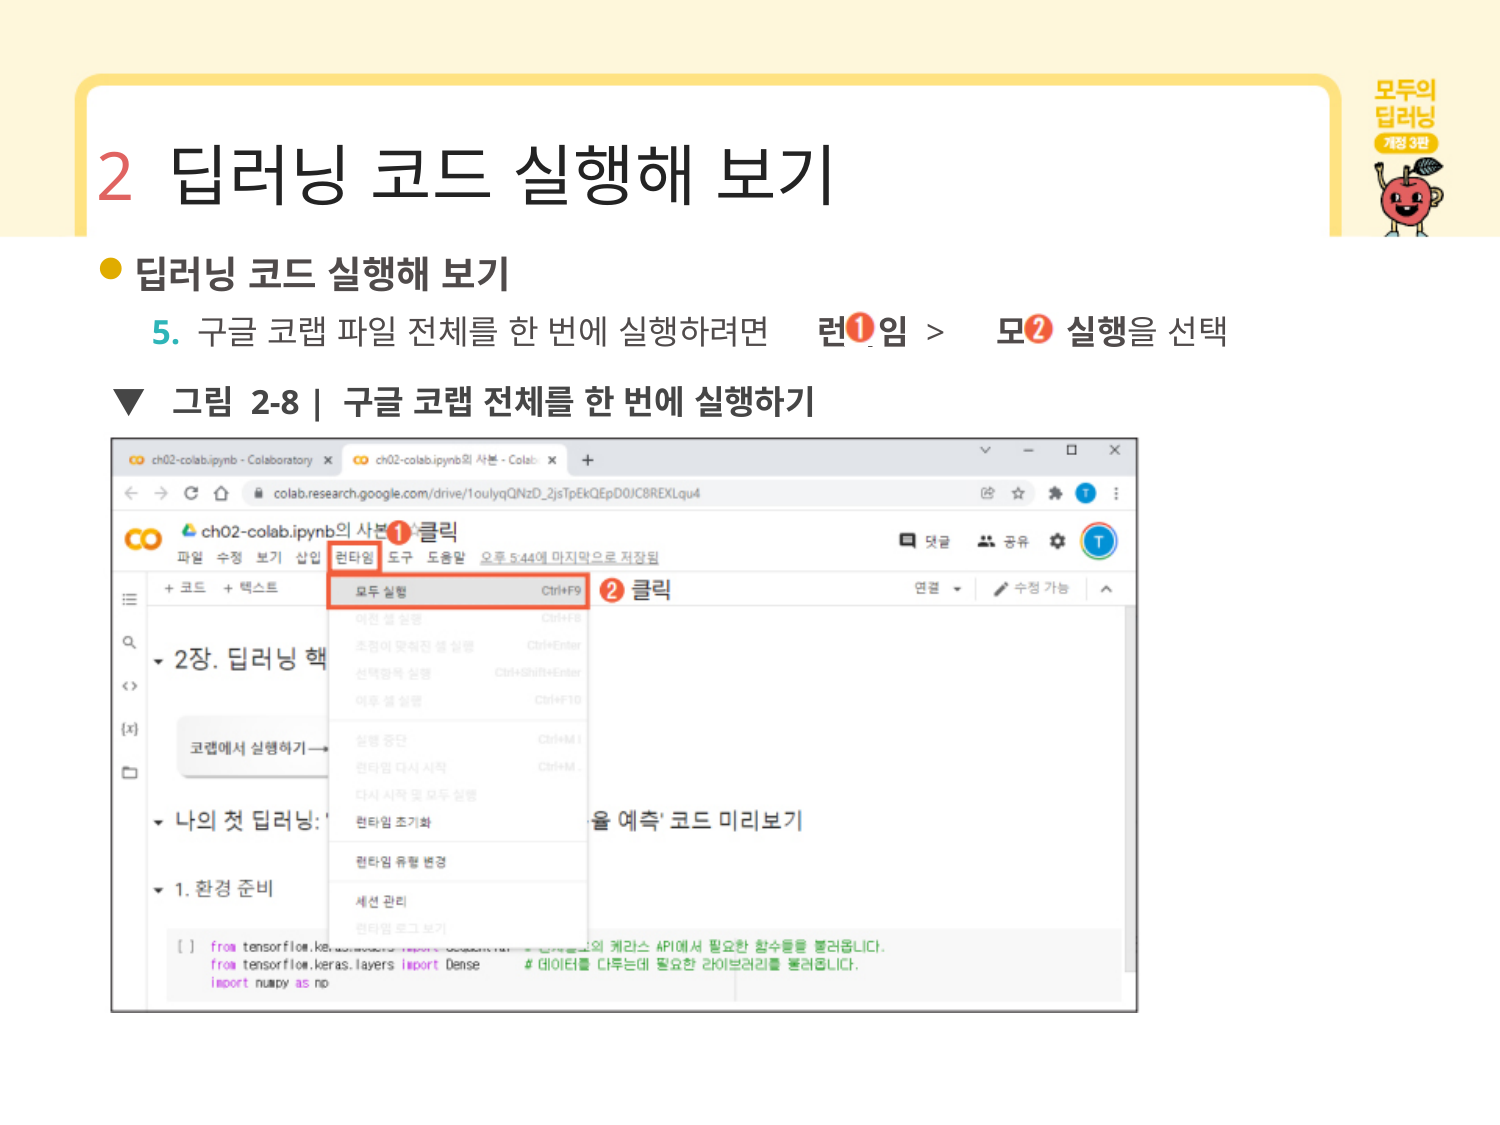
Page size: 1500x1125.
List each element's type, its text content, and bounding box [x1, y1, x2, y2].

picture [0, 0, 1500, 1125]
text_box ▼ 그림 2-8 | 구글 코랩 전체를 한 번에 실행하기 [97, 373, 1424, 440]
title 2 딥러닝 코드 실행해 보기 [81, 90, 1412, 222]
list 딥러닝 코드 실행해 보기 5. 구글 코랩 파일 전체를 한 번에 실행하려면 런타임 > 모두 실행을 선택 [81, 239, 1450, 1054]
